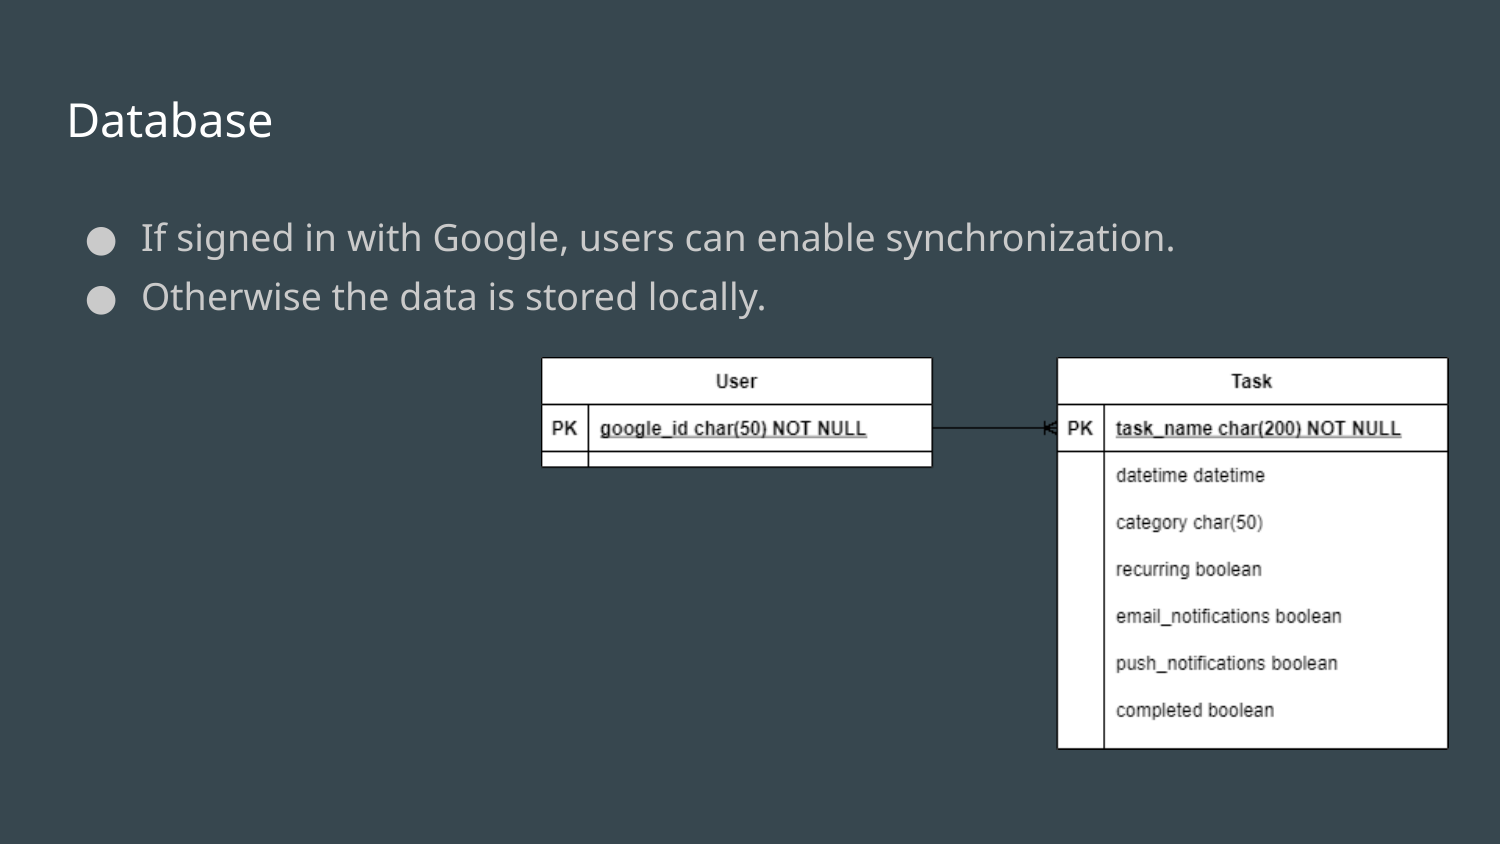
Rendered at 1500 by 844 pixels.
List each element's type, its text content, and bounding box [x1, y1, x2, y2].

title Database [51, 72, 1449, 167]
picture [540, 357, 1450, 750]
list If signed in with Google, users can enable synchronization. Otherwise the data is stored locally. [51, 189, 1449, 750]
